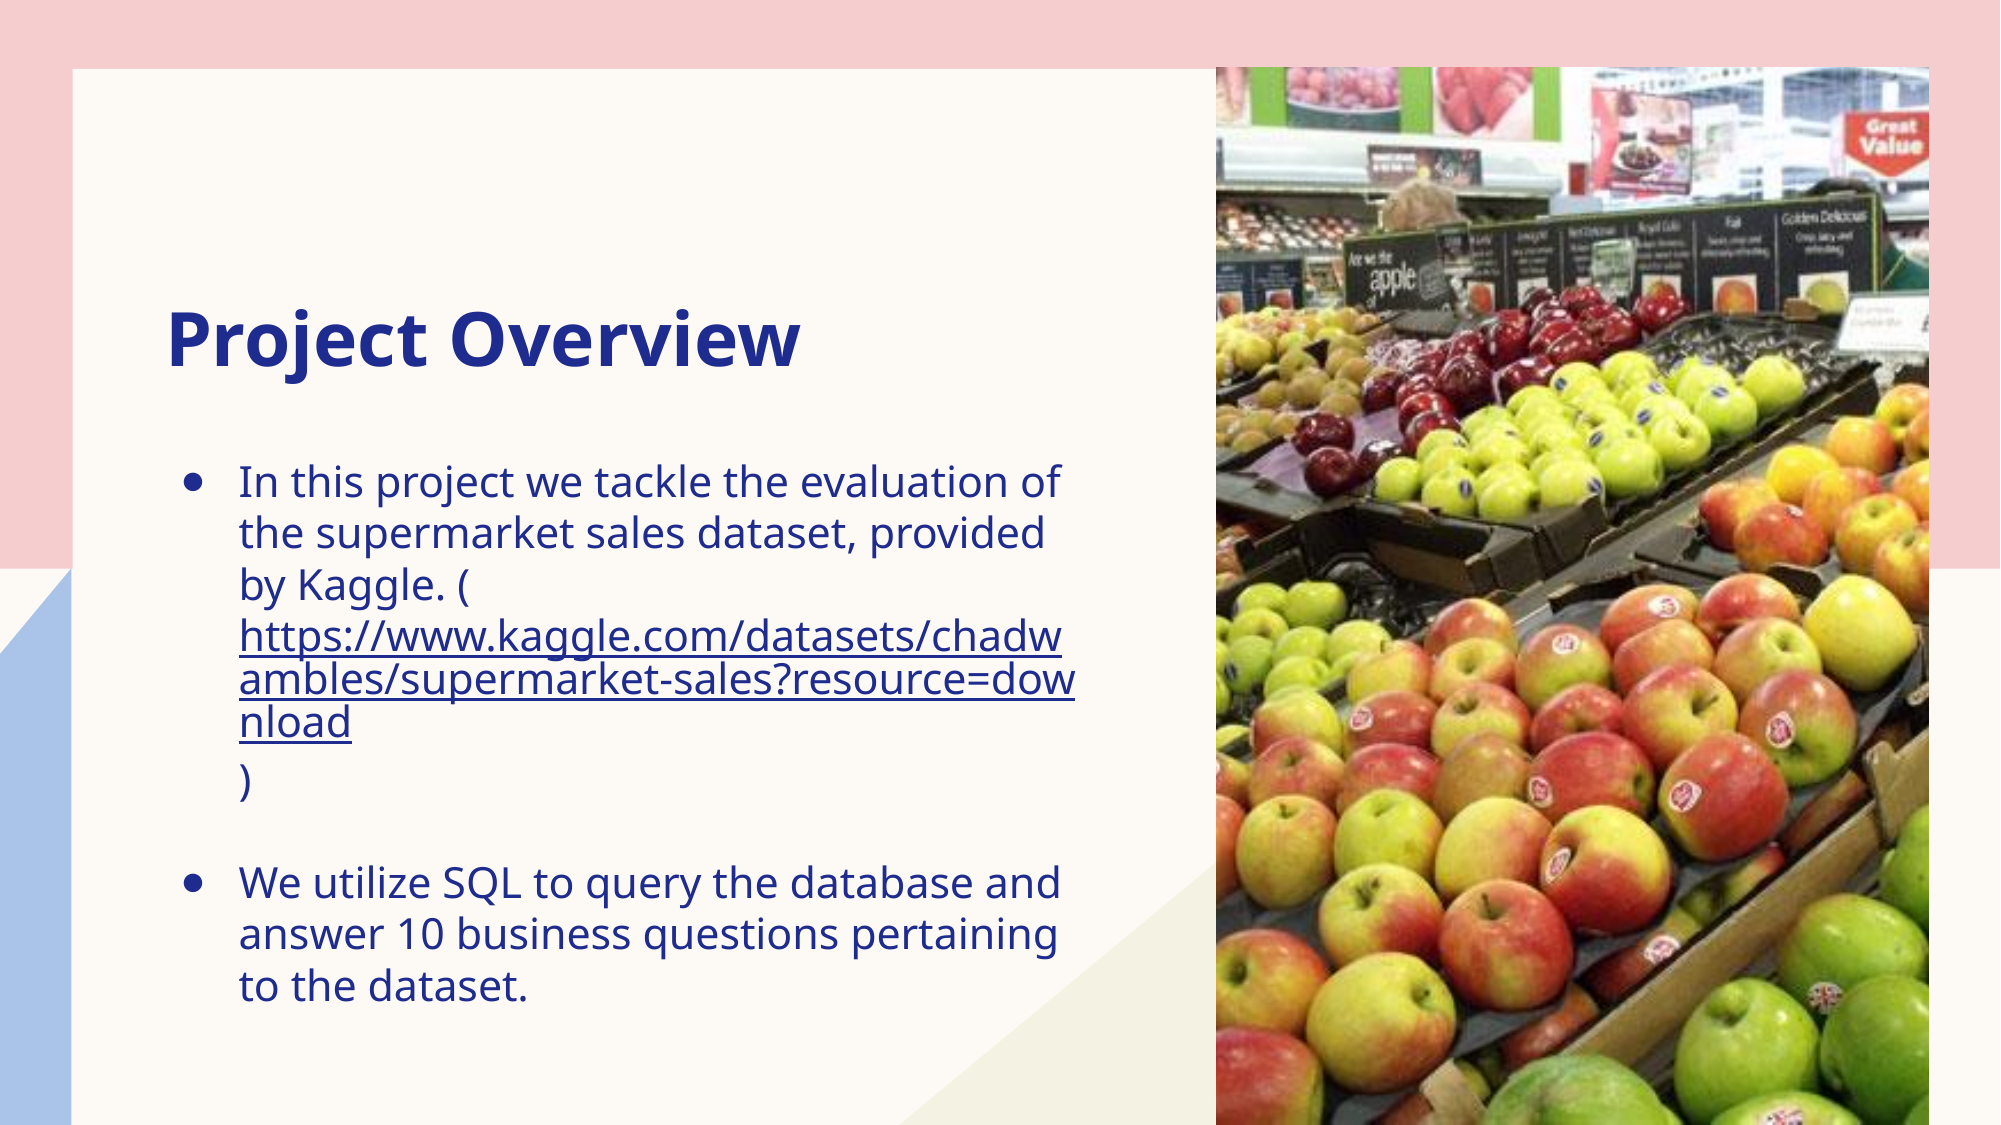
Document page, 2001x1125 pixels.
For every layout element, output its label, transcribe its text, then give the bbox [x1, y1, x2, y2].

title Project Overview [150, 0, 1013, 382]
list In this project we tackle the evaluation of the supermarket sales dataset, provided by Kaggle. (https://www.kaggle.com/datasets/chadwambles/supermarket-sales?resource=download) We utilize SQL to query the database and answer 10 business questions pertaining to the dataset. [150, 454, 1093, 926]
picture [1215, 67, 1930, 1125]
